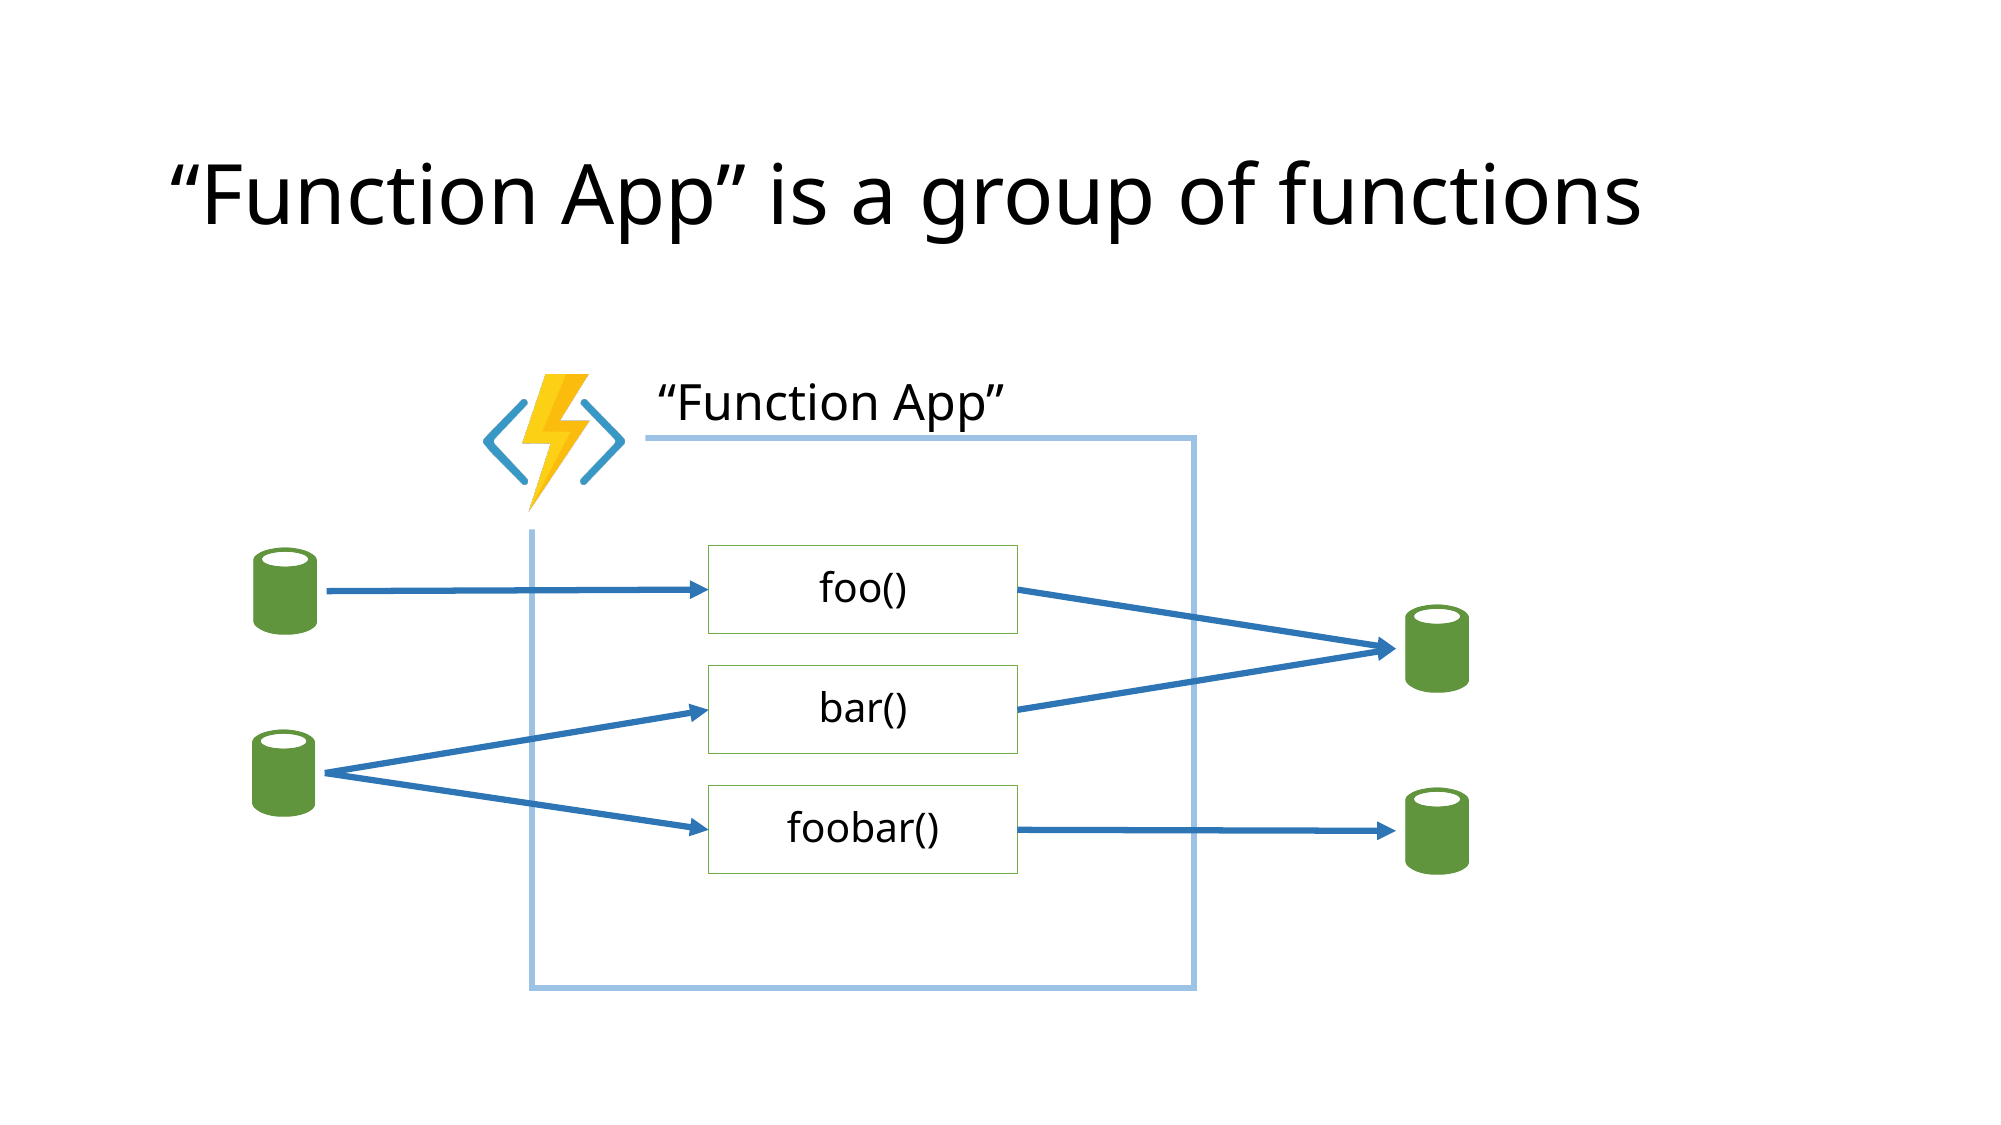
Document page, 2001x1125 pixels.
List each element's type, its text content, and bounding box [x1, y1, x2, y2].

text_box [474, 403, 646, 530]
text_box foo() [708, 545, 1018, 634]
text_box foobar() [708, 785, 1018, 874]
text_box [531, 832, 1195, 988]
title “Function App” is a group of functions [155, 89, 1881, 307]
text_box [324, 774, 709, 832]
picture [1396, 604, 1479, 693]
picture [243, 547, 327, 635]
text_box bar() [708, 665, 1018, 754]
picture [242, 729, 324, 817]
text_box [1017, 591, 1396, 648]
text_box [324, 711, 709, 774]
text_box [531, 438, 1195, 591]
text_box [709, 712, 1195, 827]
picture [483, 368, 625, 518]
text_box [1017, 648, 1396, 712]
picture [1395, 787, 1479, 875]
text_box [531, 592, 1017, 711]
text_box “Function App” [629, 353, 1035, 455]
